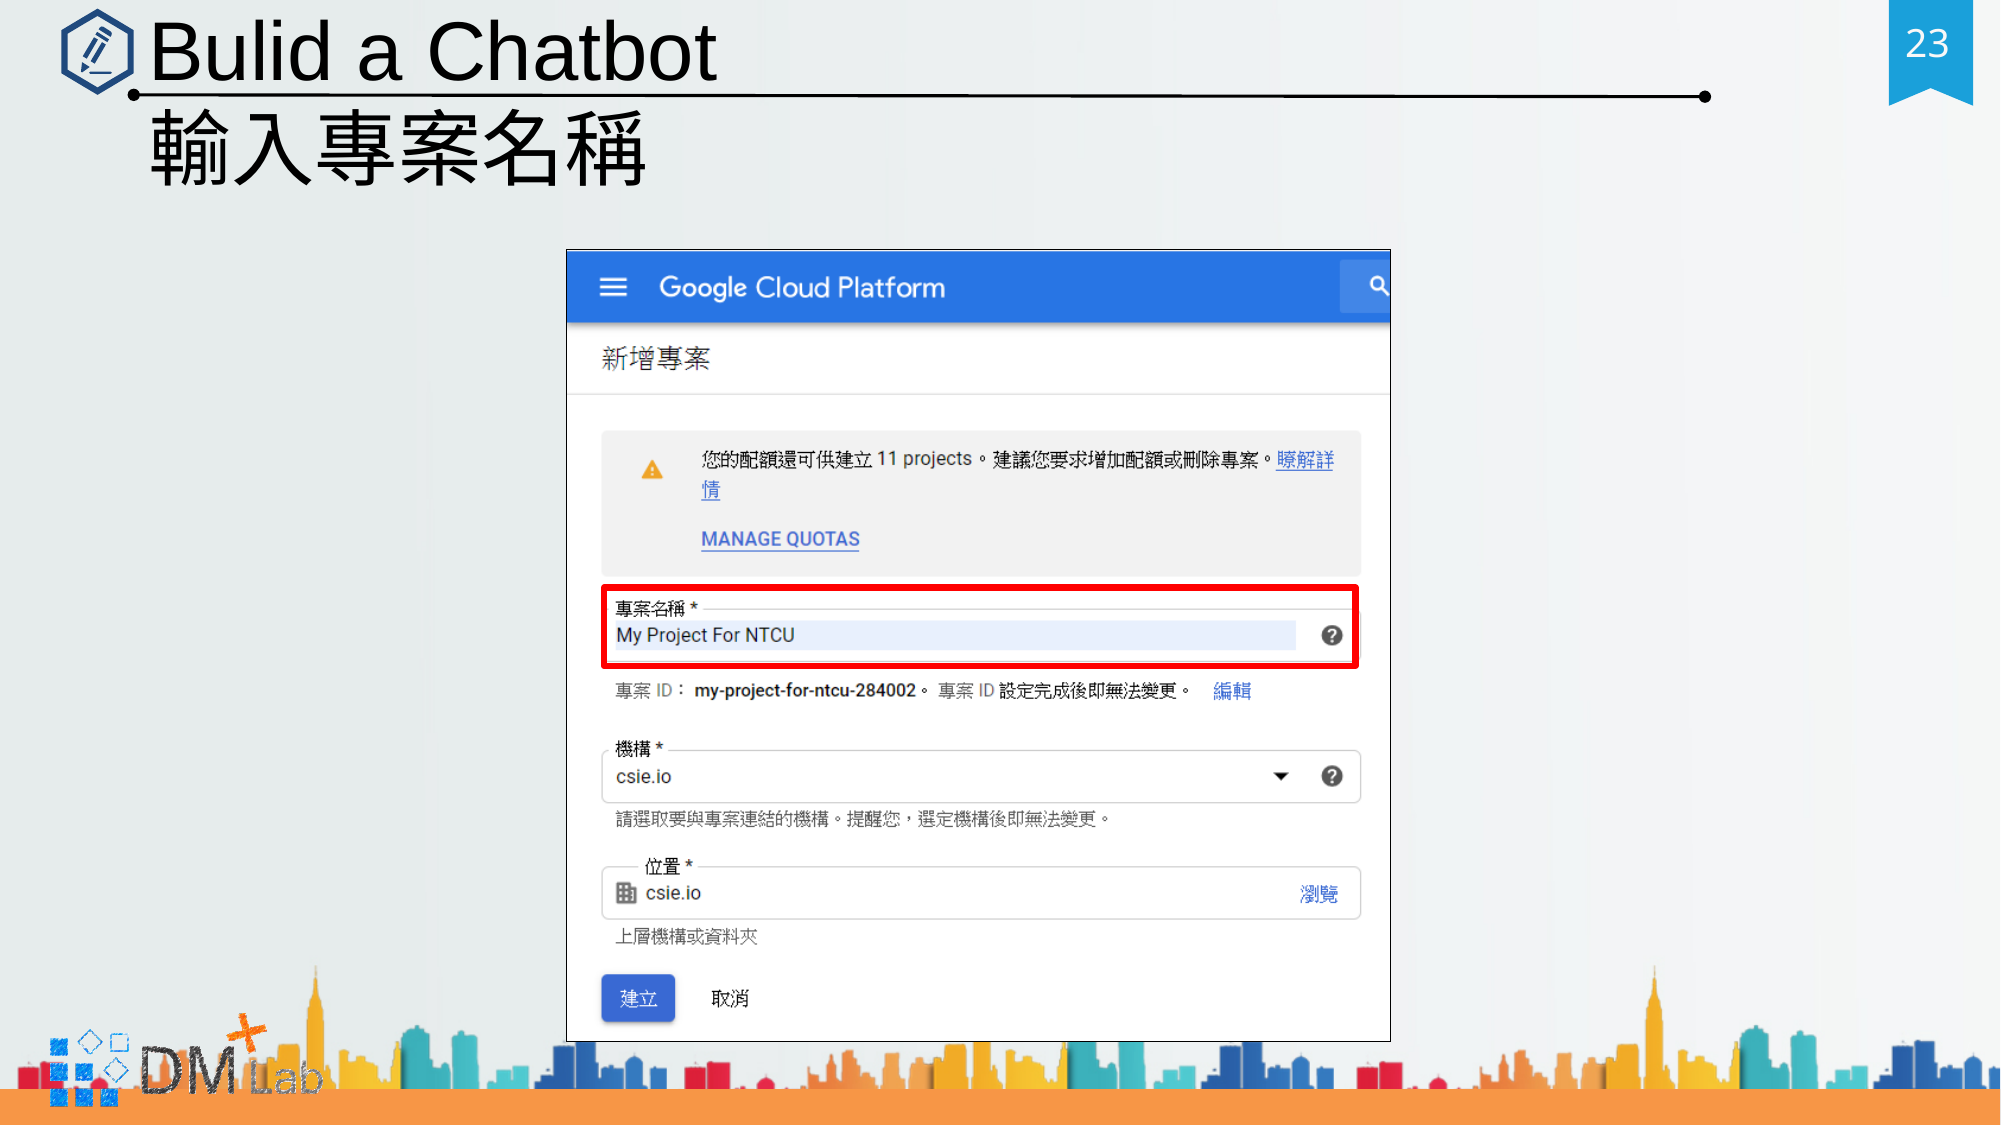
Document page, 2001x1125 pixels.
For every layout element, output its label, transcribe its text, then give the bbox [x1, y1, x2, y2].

picture [0, 0, 2001, 1111]
text_box Bulid a Chatbot 輸入專案名稱 [133, 0, 1705, 92]
picture [68, 17, 127, 87]
text_box [61, 8, 134, 95]
text_box Bulid a Chatbot 輸入專案名稱 [133, 106, 1705, 194]
